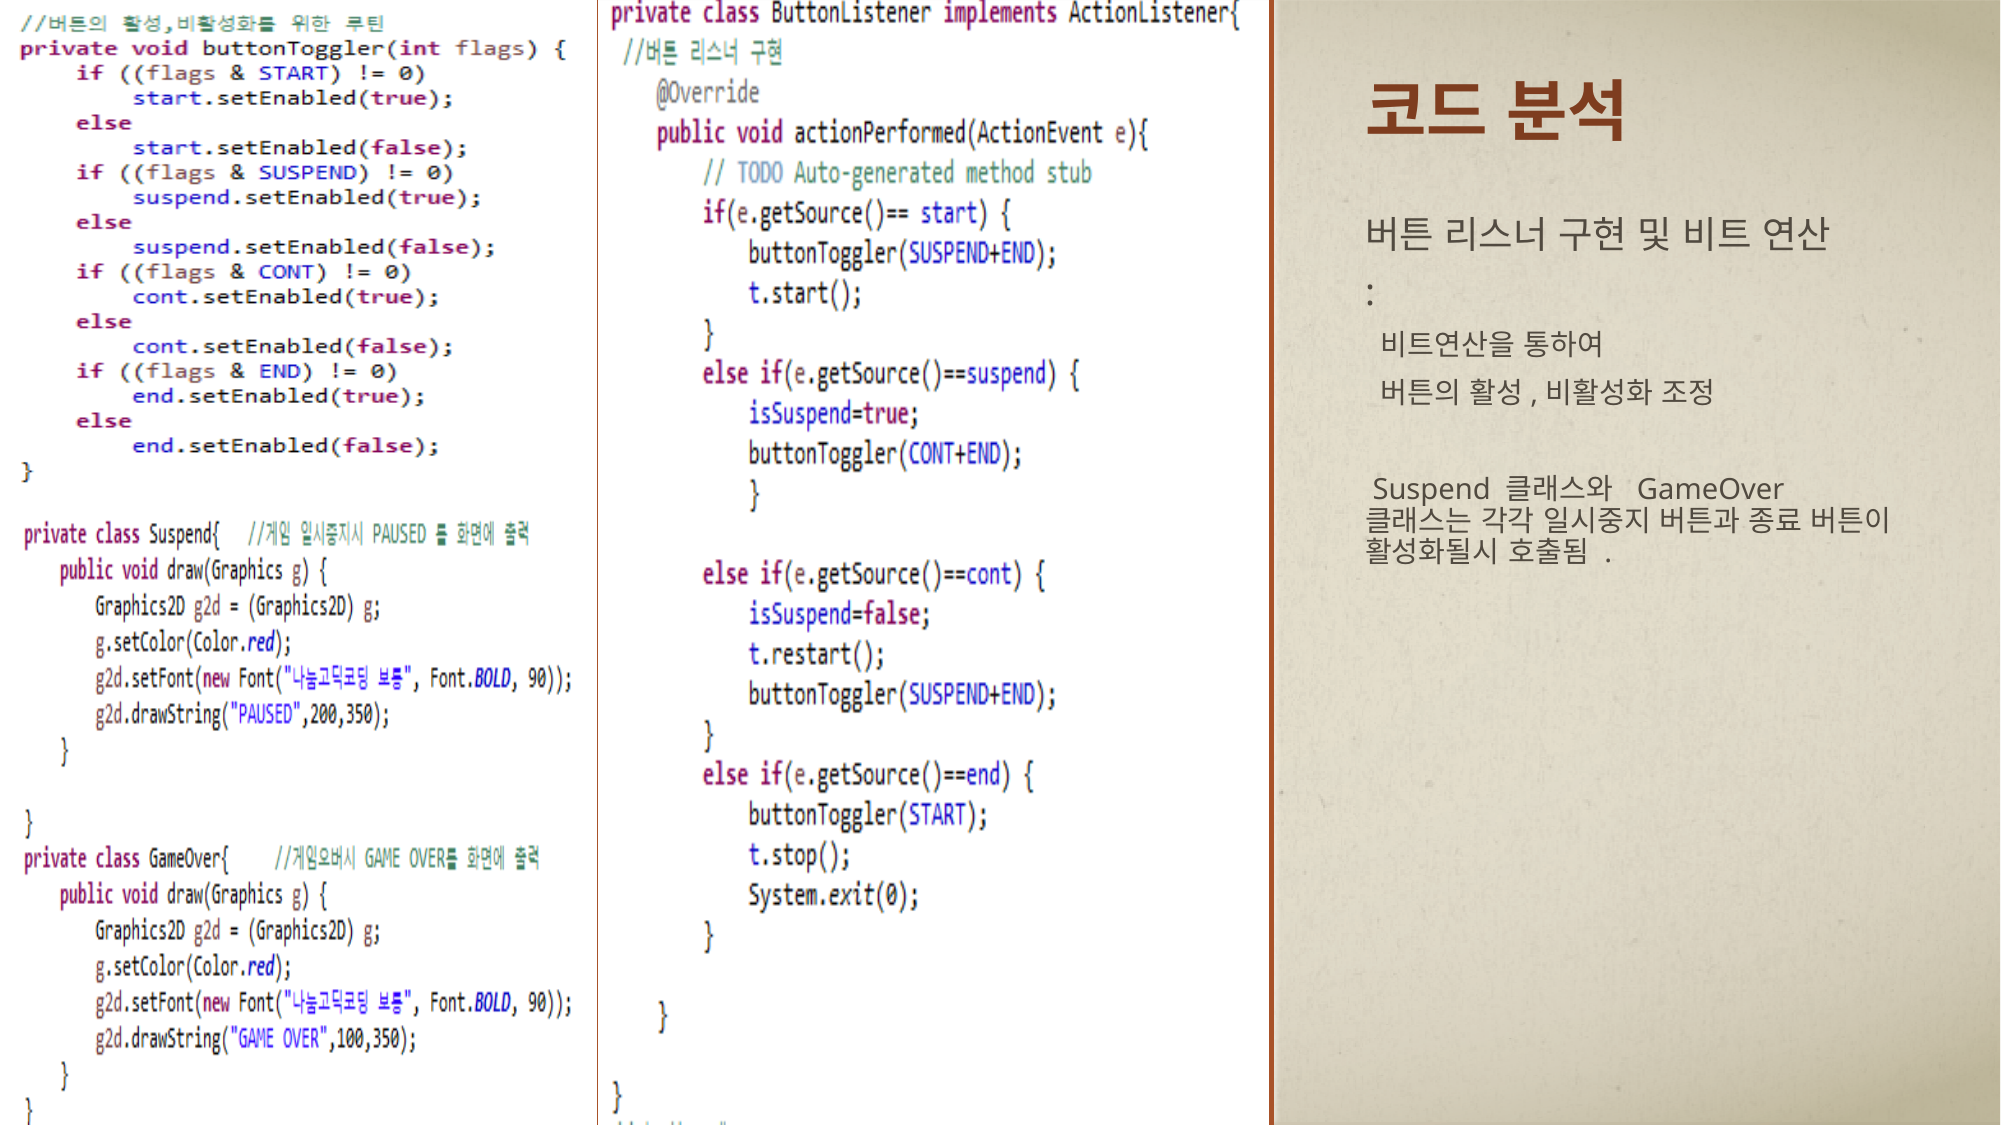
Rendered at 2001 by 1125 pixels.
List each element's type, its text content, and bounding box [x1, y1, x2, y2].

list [598, 0, 1269, 1125]
picture [0, 0, 596, 1125]
list 버튼 리스너 구현 및 비트 연산 : 비트연산을 통하여 버튼의 활성,비활성화 조정 Suspend 클래스와 GameOver 클래스는 각각 일시중지 버튼과 종료 버튼이 활성화될시 호출됨 . [1350, 208, 1920, 998]
picture [1274, 0, 2001, 1125]
title 코드 분석 [1350, 67, 1920, 158]
